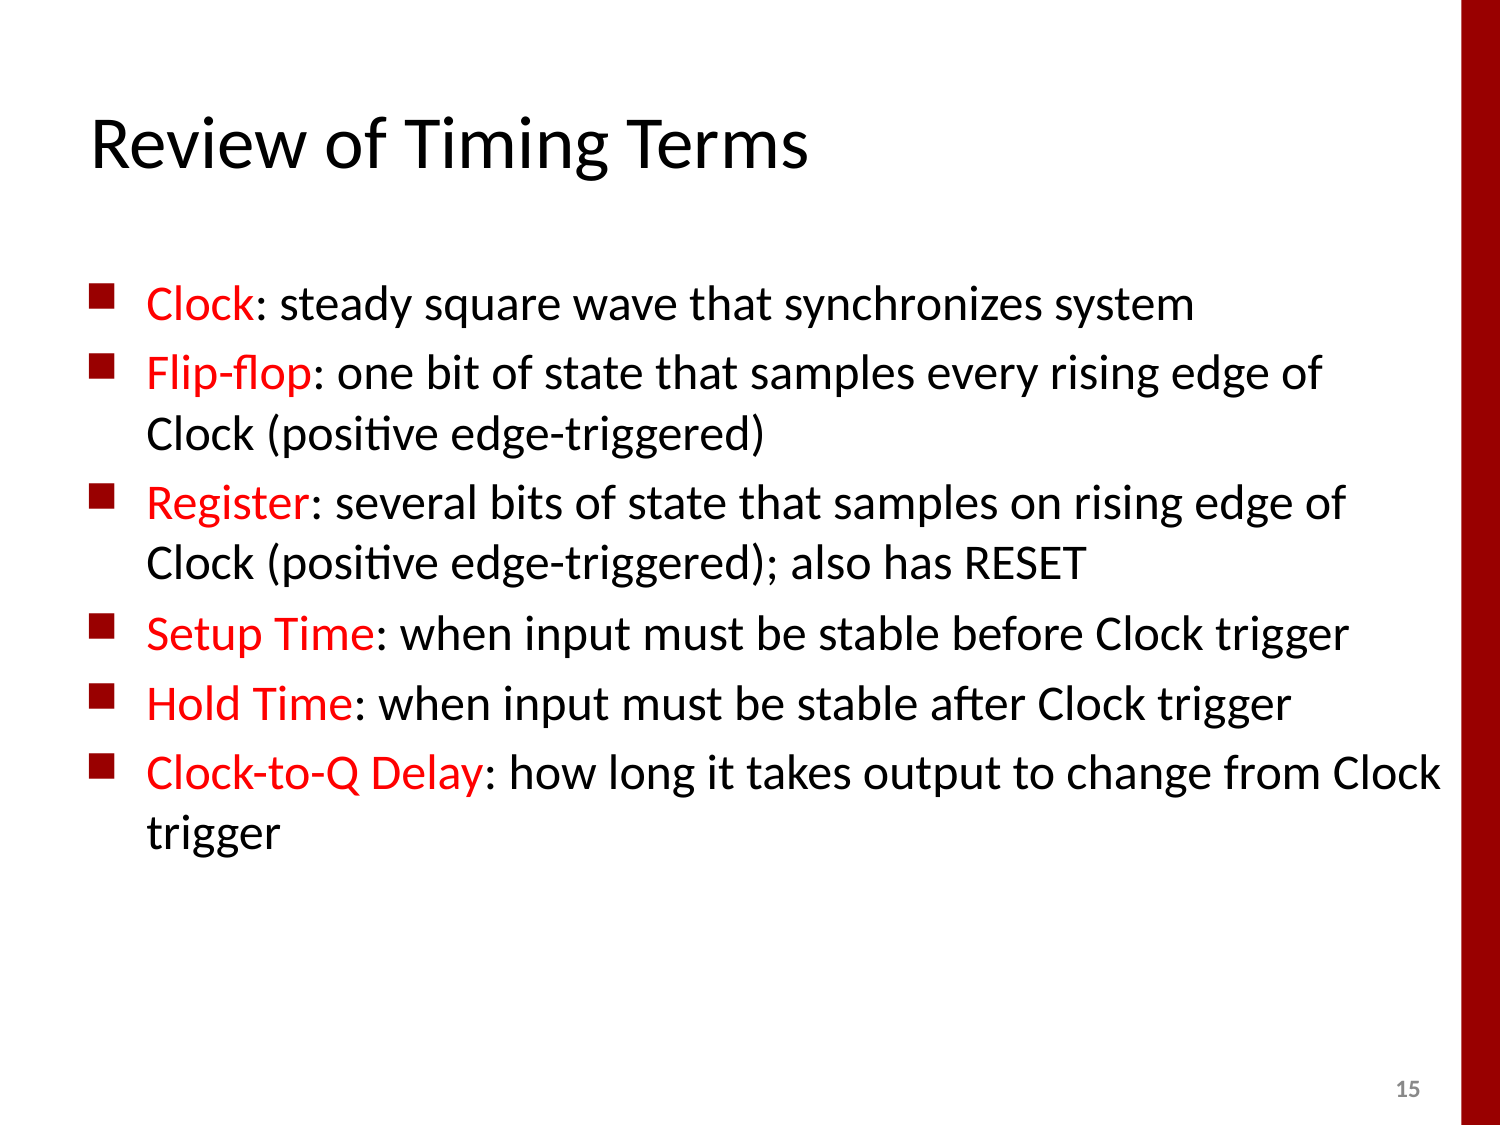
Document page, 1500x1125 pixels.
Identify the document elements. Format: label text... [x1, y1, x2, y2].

list Clock: steady square wave that synchronizes system Flip-flop: one bit of state that samples every rising edge of Clock (positive edge-triggered) Register: several bits of state that samples on rising edge of Clock (positive edge-triggered); also has RESET Setup Time: when input must be stable before Clock trigger Hold Time: when input must be stable after Clock trigger Clock-to-Q Delay: how long it takes output to change from Clock trigger [75, 262, 1458, 1073]
title Review of Timing Terms [75, 45, 1425, 233]
